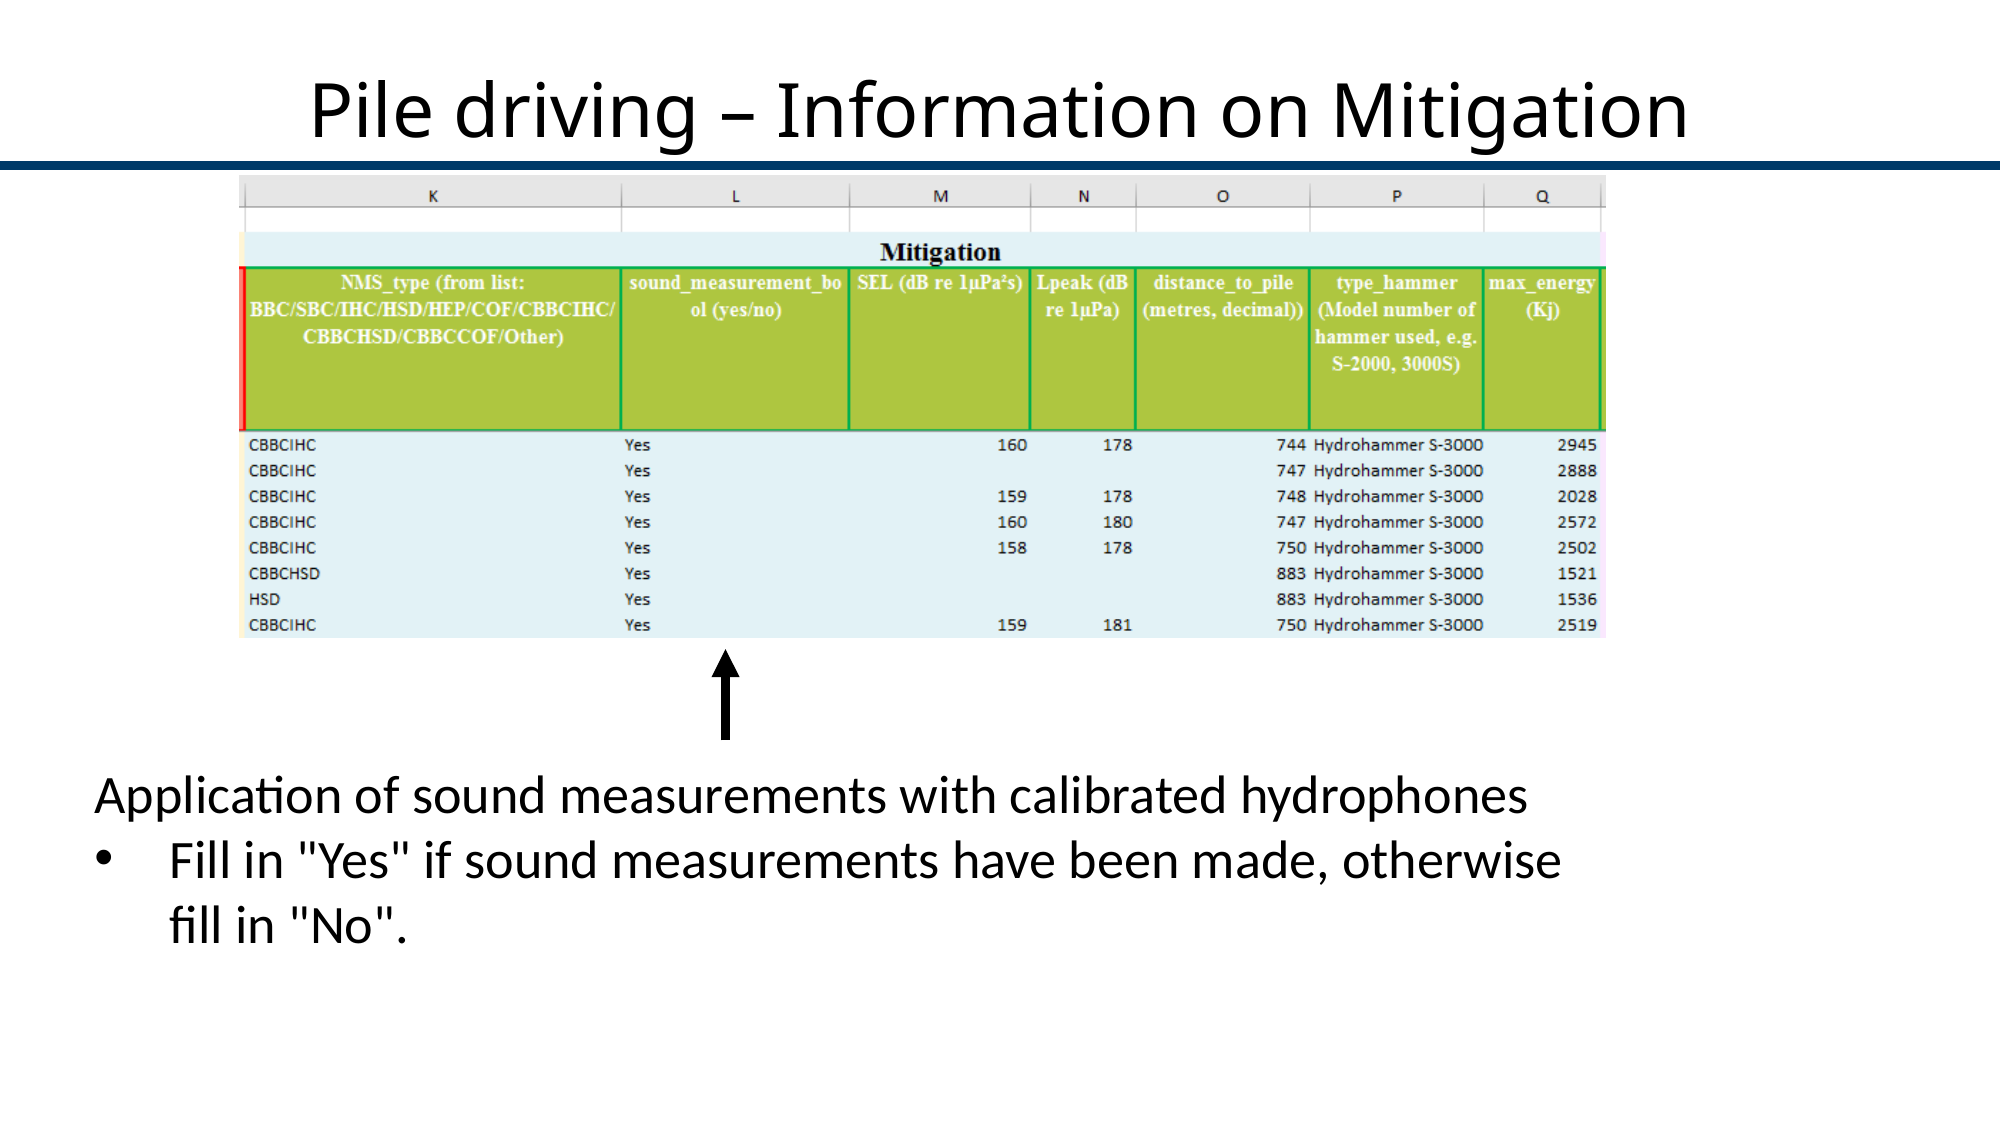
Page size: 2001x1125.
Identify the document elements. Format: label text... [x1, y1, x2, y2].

picture [239, 175, 1606, 638]
text_box Pile driving – Information on Mitigation [0, 0, 2000, 161]
picture [0, 161, 2000, 170]
text_box Application of sound measurements with calibrated hydrophones Fill in "Yes" if sound measurements have been made, otherwise fill in "No". [79, 751, 1618, 962]
